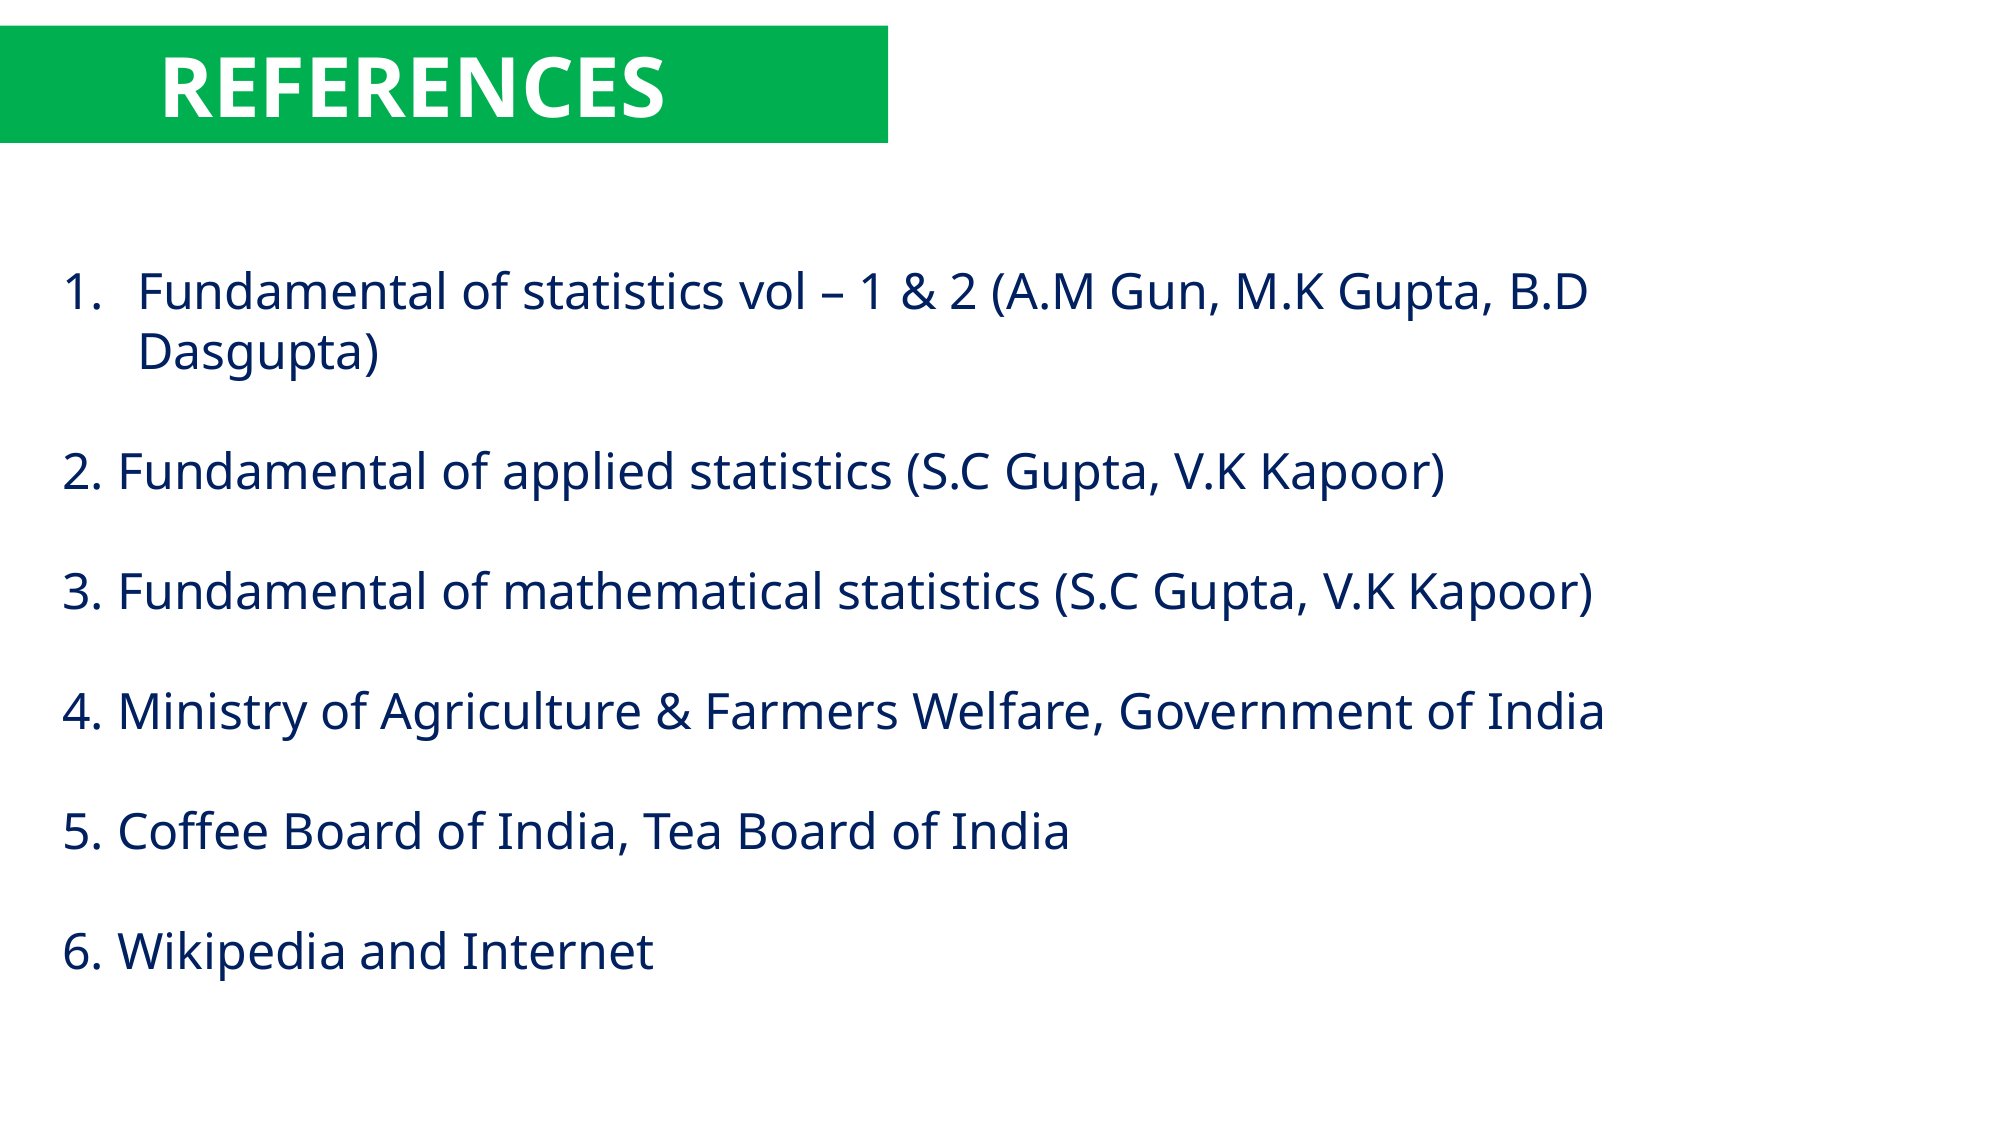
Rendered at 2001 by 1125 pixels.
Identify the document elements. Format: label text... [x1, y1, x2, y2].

text_box Fundamental of statistics vol – 1 & 2 (A.M Gun, M.K Gupta, B.D Dasgupta) 2. Fundamental of applied statistics (S.C Gupta, V.K Kapoor) 3. Fundamental of mathematical statistics (S.C Gupta, V.K Kapoor) 4. Ministry of Agriculture & Farmers Welfare, Government of India 5. Coffee Board of India, Tea Board of India 6. Wikipedia and Internet [47, 251, 1664, 987]
text_box REFERENCES [0, 25, 889, 144]
